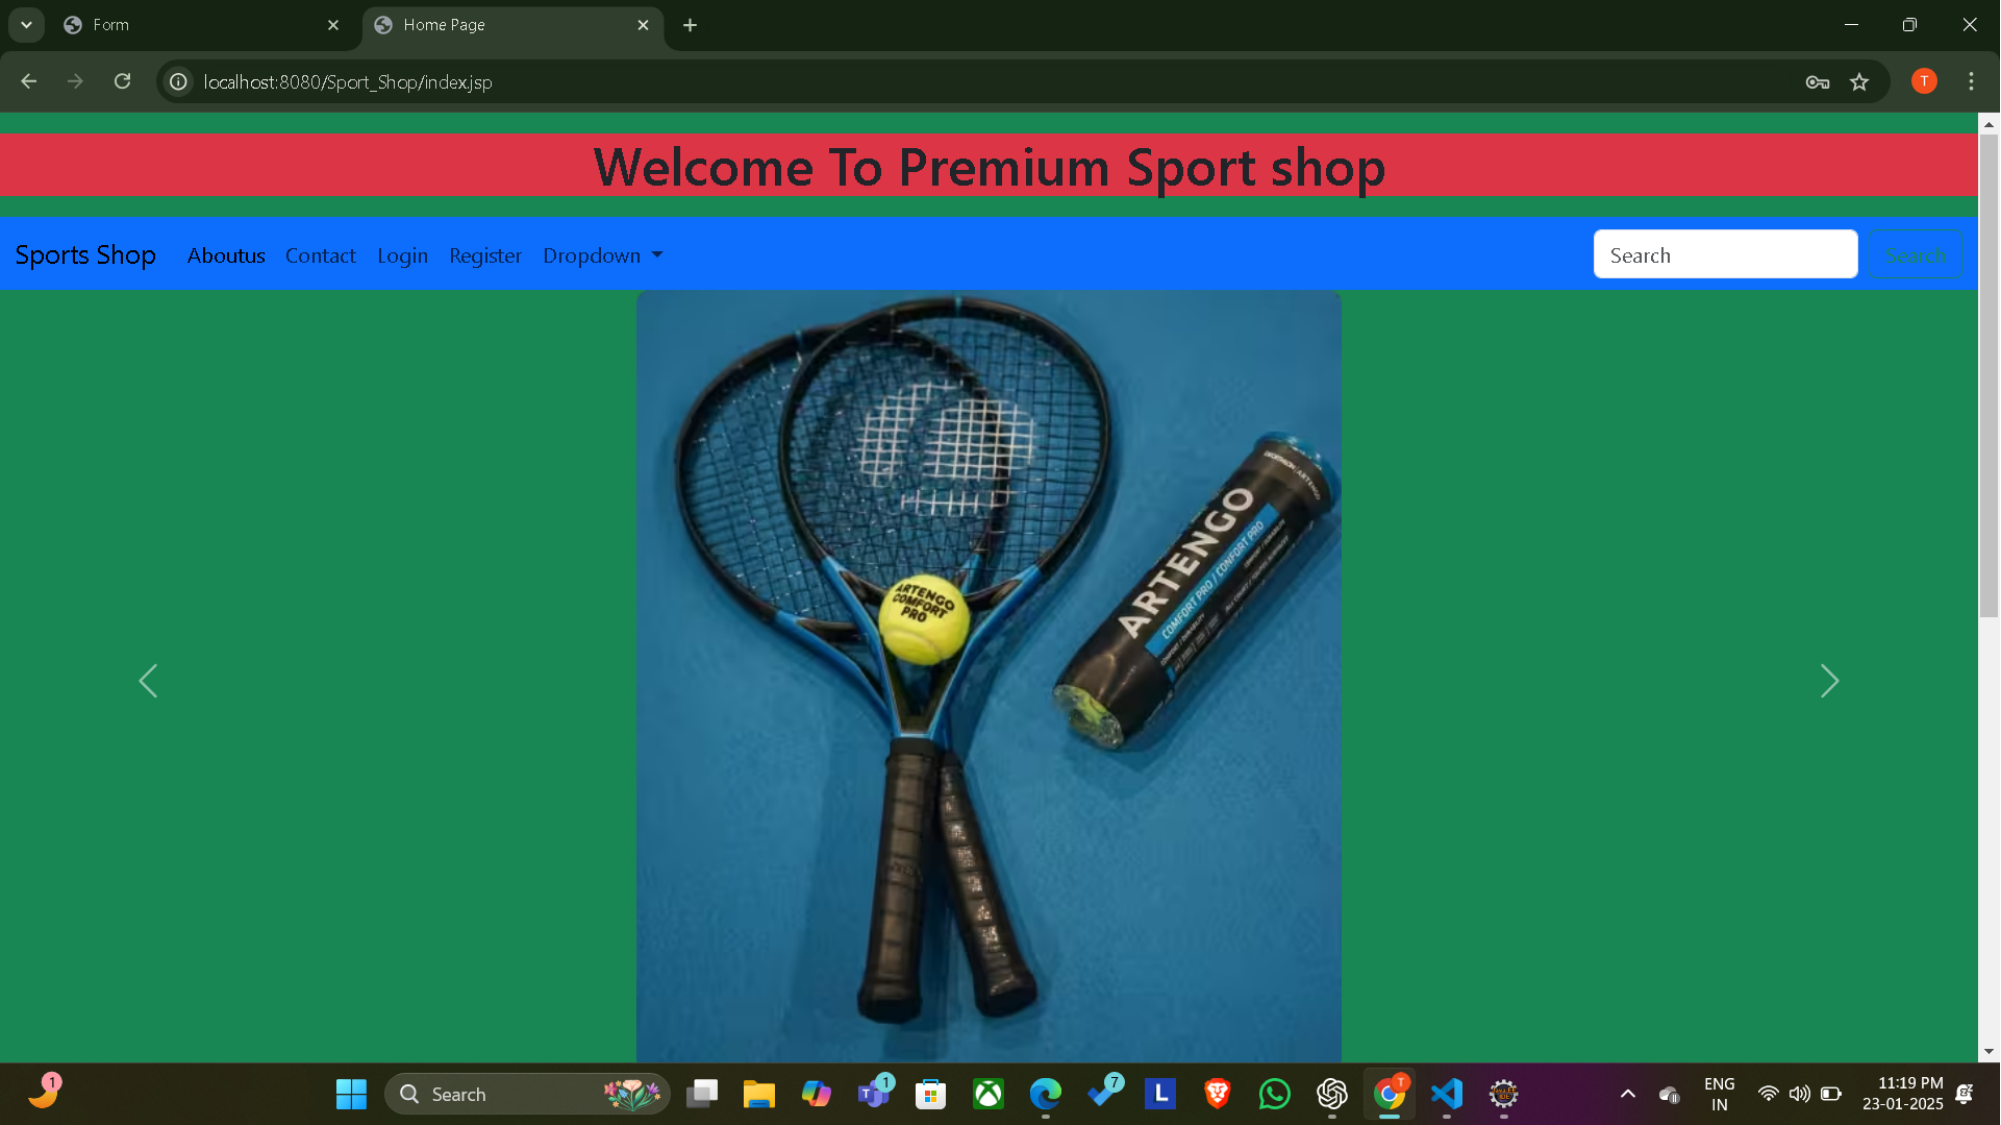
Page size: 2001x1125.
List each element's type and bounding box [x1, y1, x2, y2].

list [0, 0, 2000, 1125]
